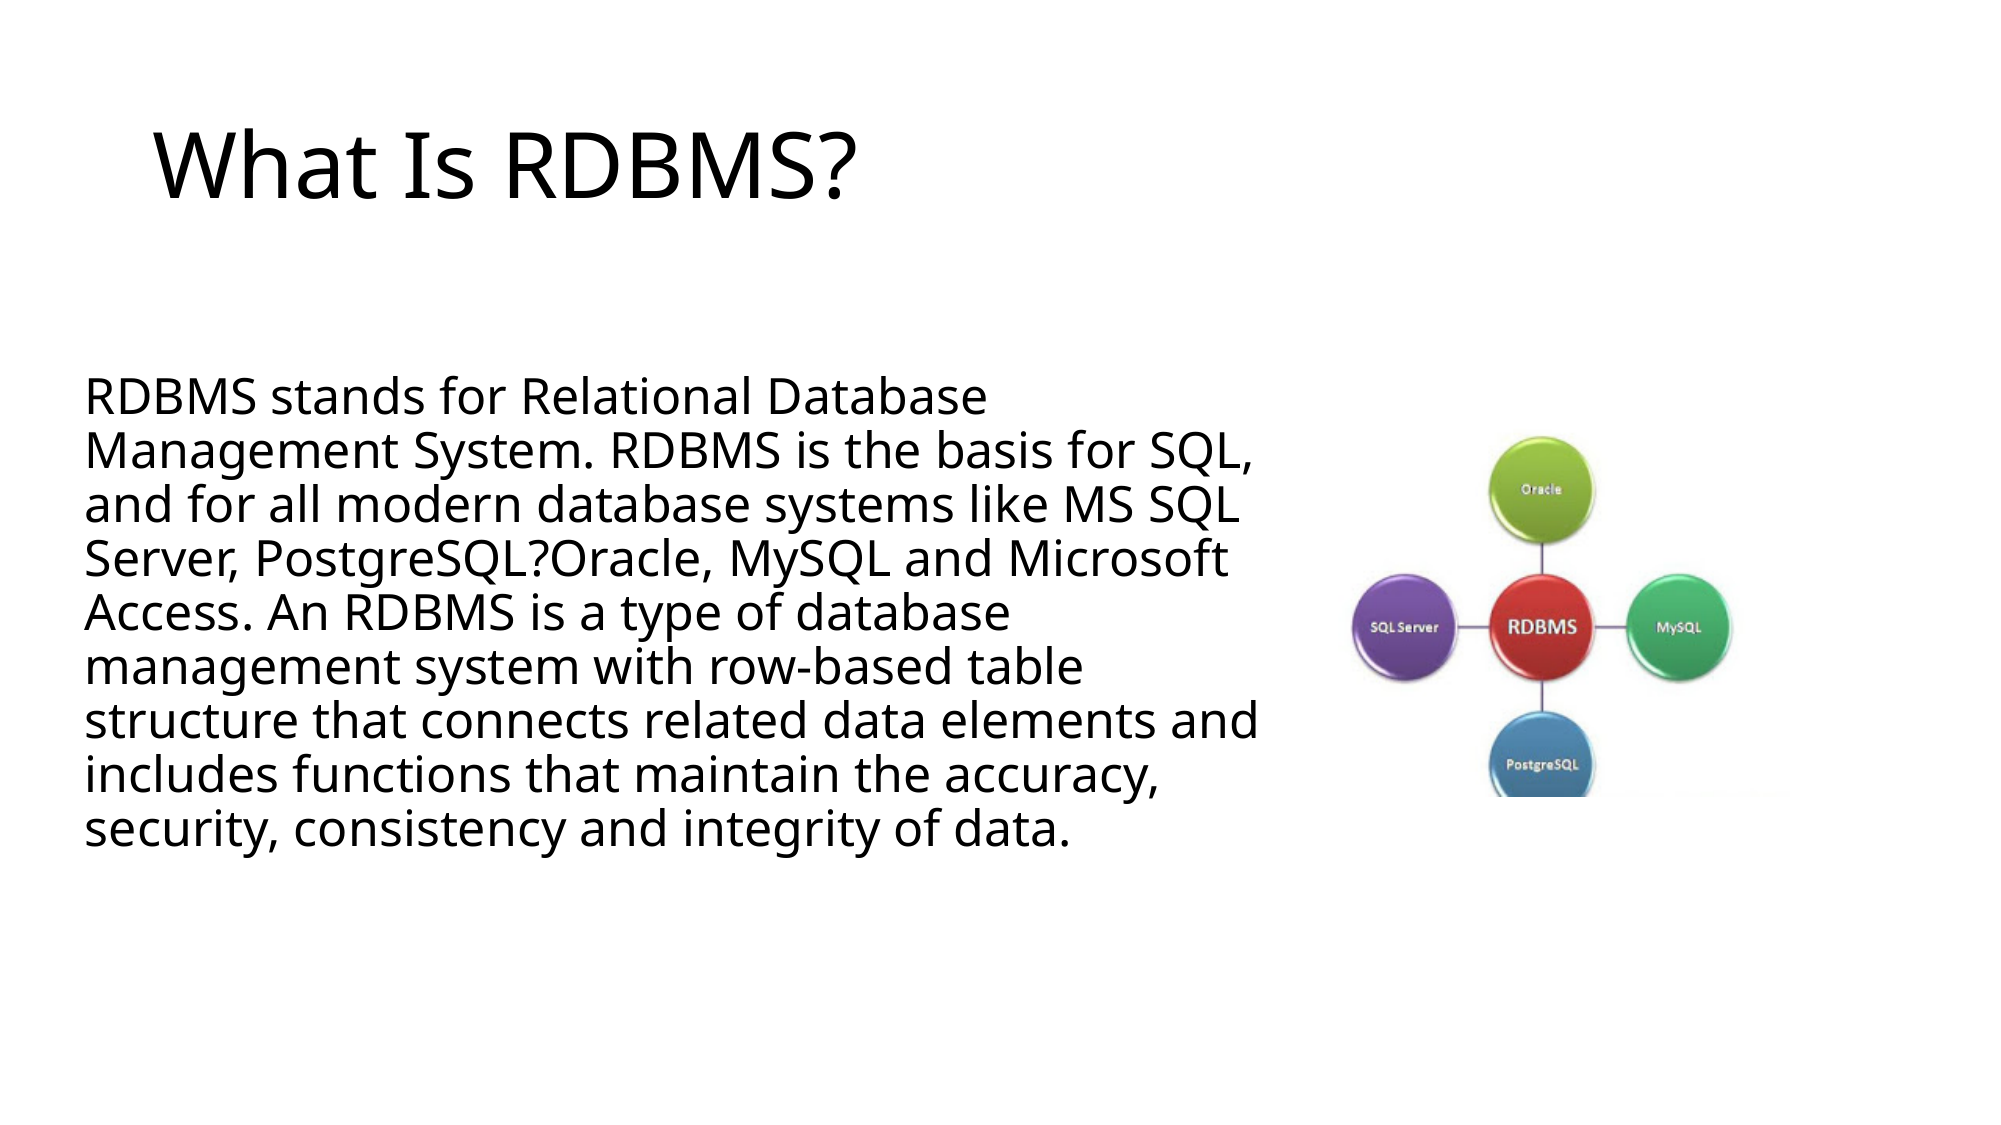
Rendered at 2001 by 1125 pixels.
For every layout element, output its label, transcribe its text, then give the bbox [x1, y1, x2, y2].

title What Is RDBMS? [137, 59, 1863, 278]
text_box RDBMS stands for Relational Database Management System. RDBMS is the basis for SQL, and for all modern database systems like MS SQL Server, PostgreSQL?Oracle, MySQL and Microsoft Access. An RDBMS is a type of database management system with row-based table structure that connects related data elements and includes functions that maintain the accuracy, security, consistency and integrity of data. [70, 292, 1300, 938]
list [1226, 391, 1958, 797]
